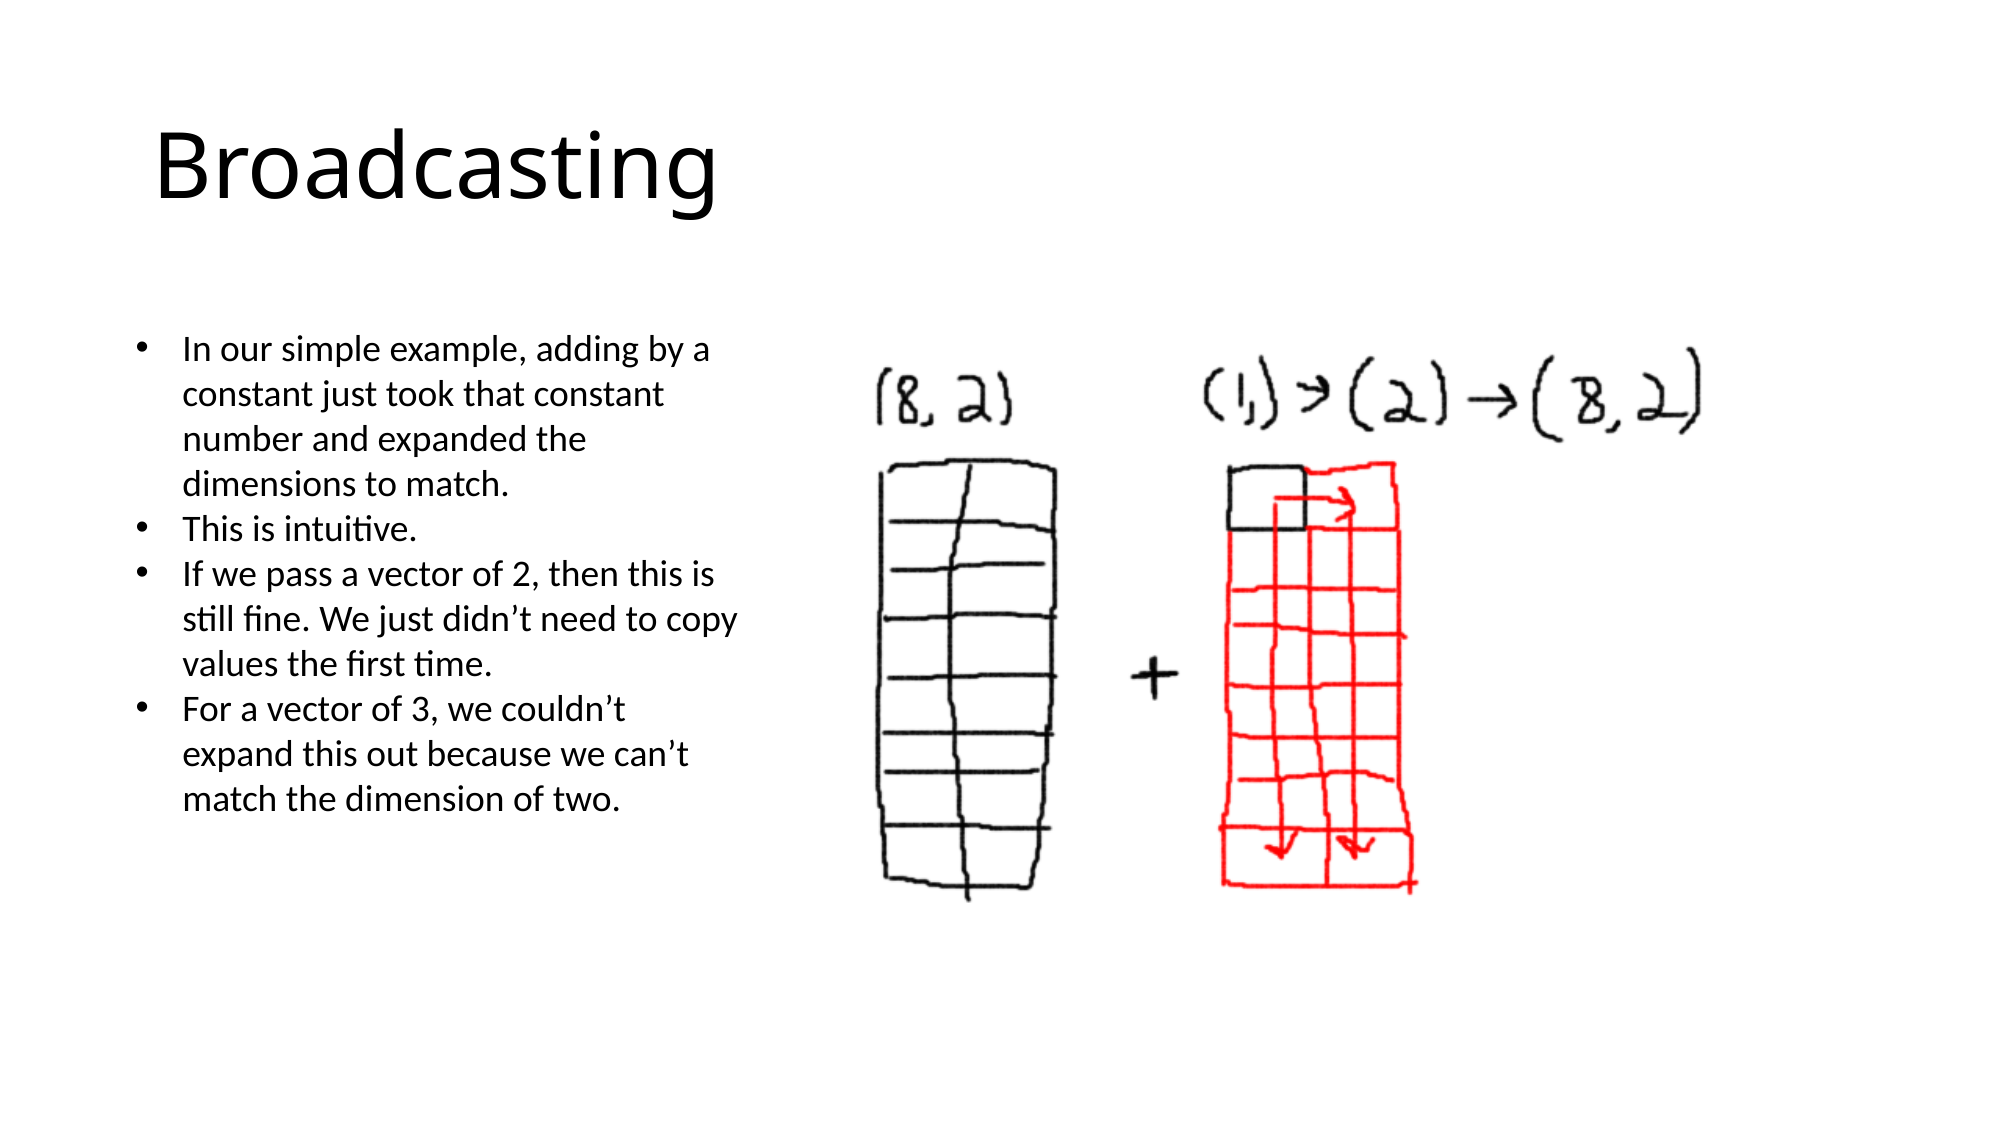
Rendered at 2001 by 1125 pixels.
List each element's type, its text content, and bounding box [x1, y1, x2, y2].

text_box In our simple example, adding by a constant just took that constant number and expanded the dimensions to match. This is intuitive. If we pass a vector of 2, then this is still fine. We just didn’t need to copy values the first time. For a vector of 3, we couldn’t expand this out because we can’t match the dimension of two. [120, 316, 761, 827]
title Broadcasting [137, 59, 1863, 278]
picture [832, 316, 1727, 917]
